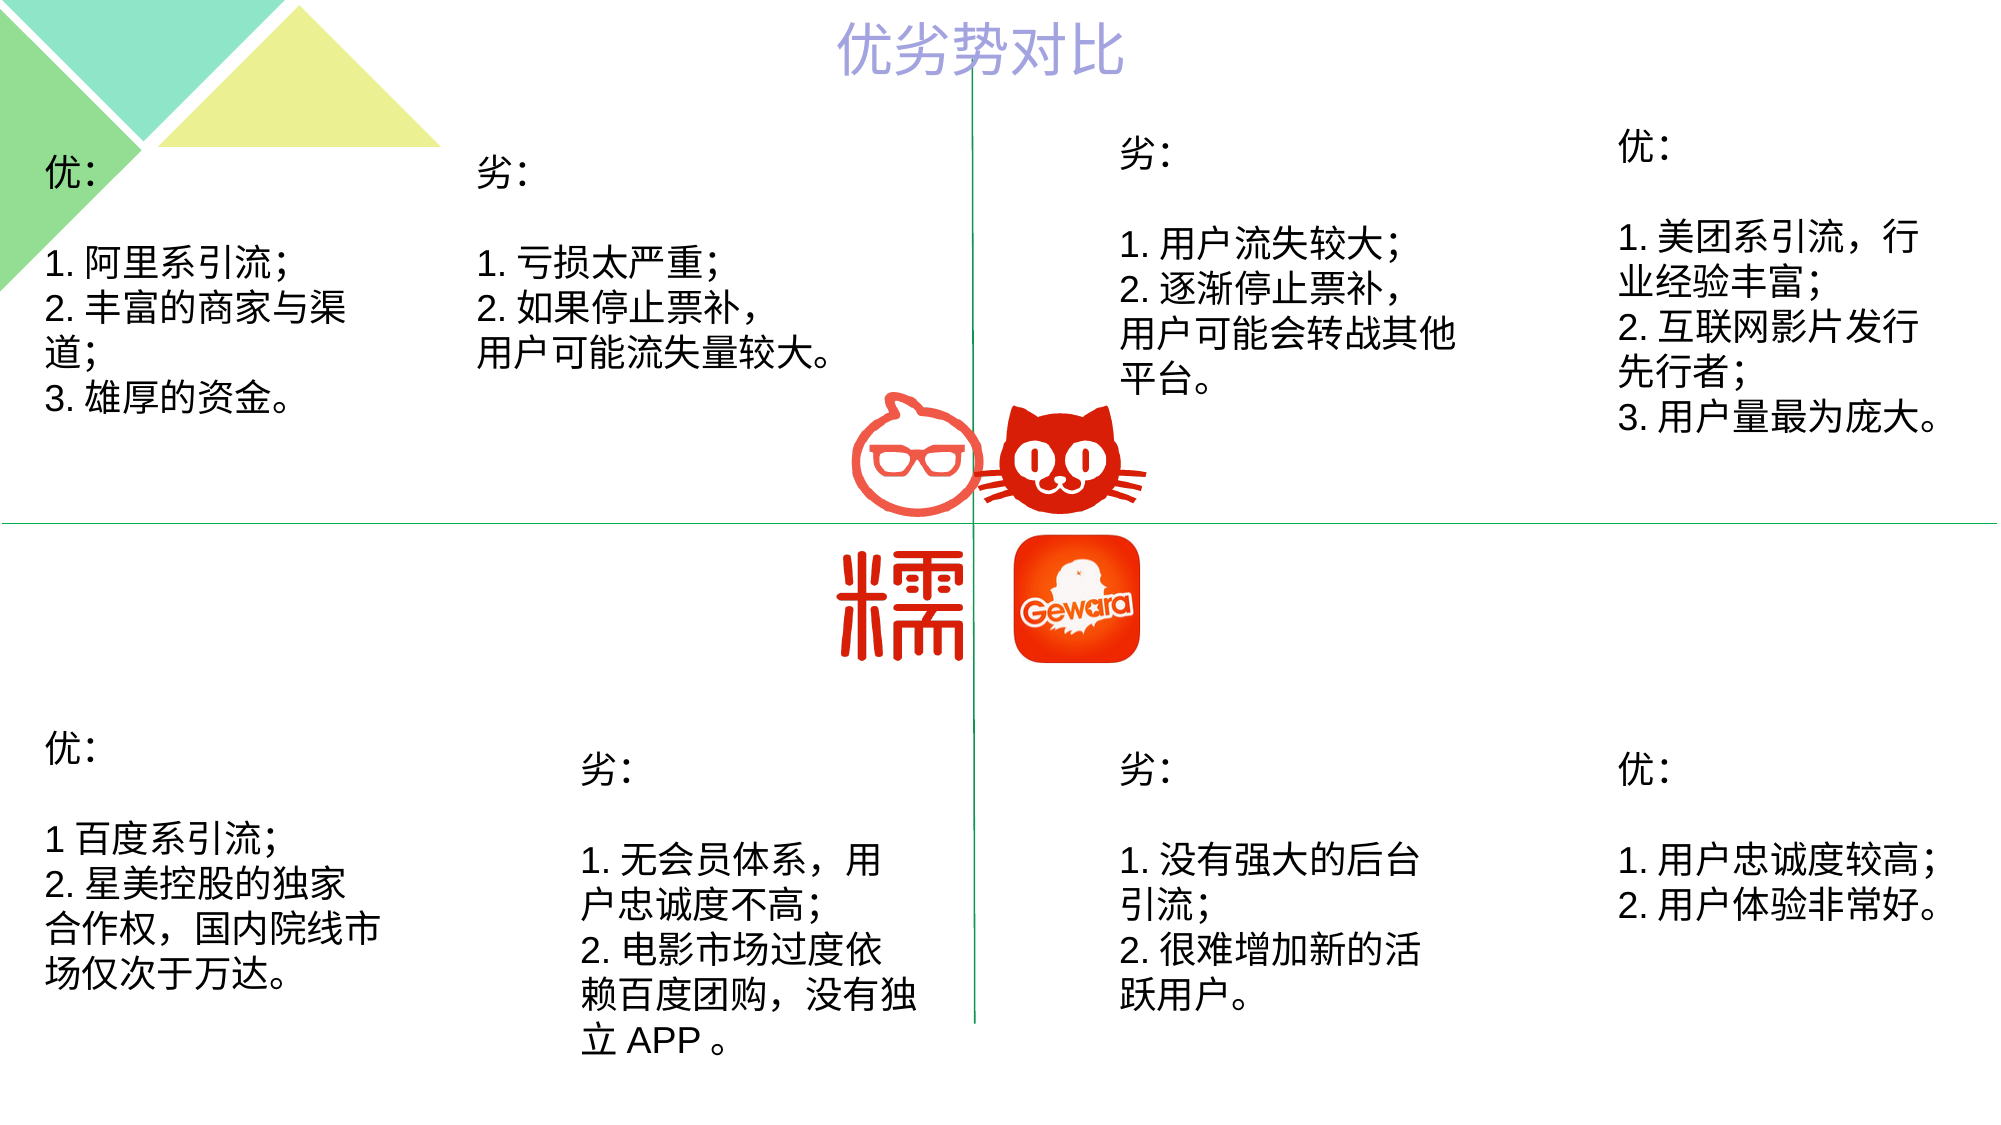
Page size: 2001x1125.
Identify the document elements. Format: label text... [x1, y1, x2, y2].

text_box 劣： 1.没有强大的后台引流； 2.很难增加新的活跃用户。 [1104, 738, 1474, 1024]
text_box 优： 1.阿里系引流； 2.丰富的商家与渠道； 3.雄厚的资金。 [29, 141, 399, 427]
text_box 优劣势对比 [820, 6, 1164, 91]
text_box 劣： 1.亏损太严重； 2.如果停止票补，用户可能流失量较大。 [461, 141, 831, 382]
text_box 劣： 1.用户流失较大； 2.逐渐停止票补，用户可能会转战其他平台。 [1104, 122, 1474, 408]
text_box 劣： 1.无会员体系，用户忠诚度不高； 2.电影市场过度依赖百度团购，没有独立APP。 [565, 738, 935, 1069]
text_box 优： 1.美团系引流，行业经验丰富； 2.互联网影片发行先行者； 3.用户量最为庞大。 [1602, 115, 1972, 445]
text_box 优： 1百度系引流； 2.星美控股的独家合作权，国内院线市场仅次于万达。 [29, 717, 399, 1003]
picture [820, 362, 1153, 666]
text_box 优： 1.用户忠诚度较高； 2.用户体验非常好。 [1602, 738, 1972, 934]
